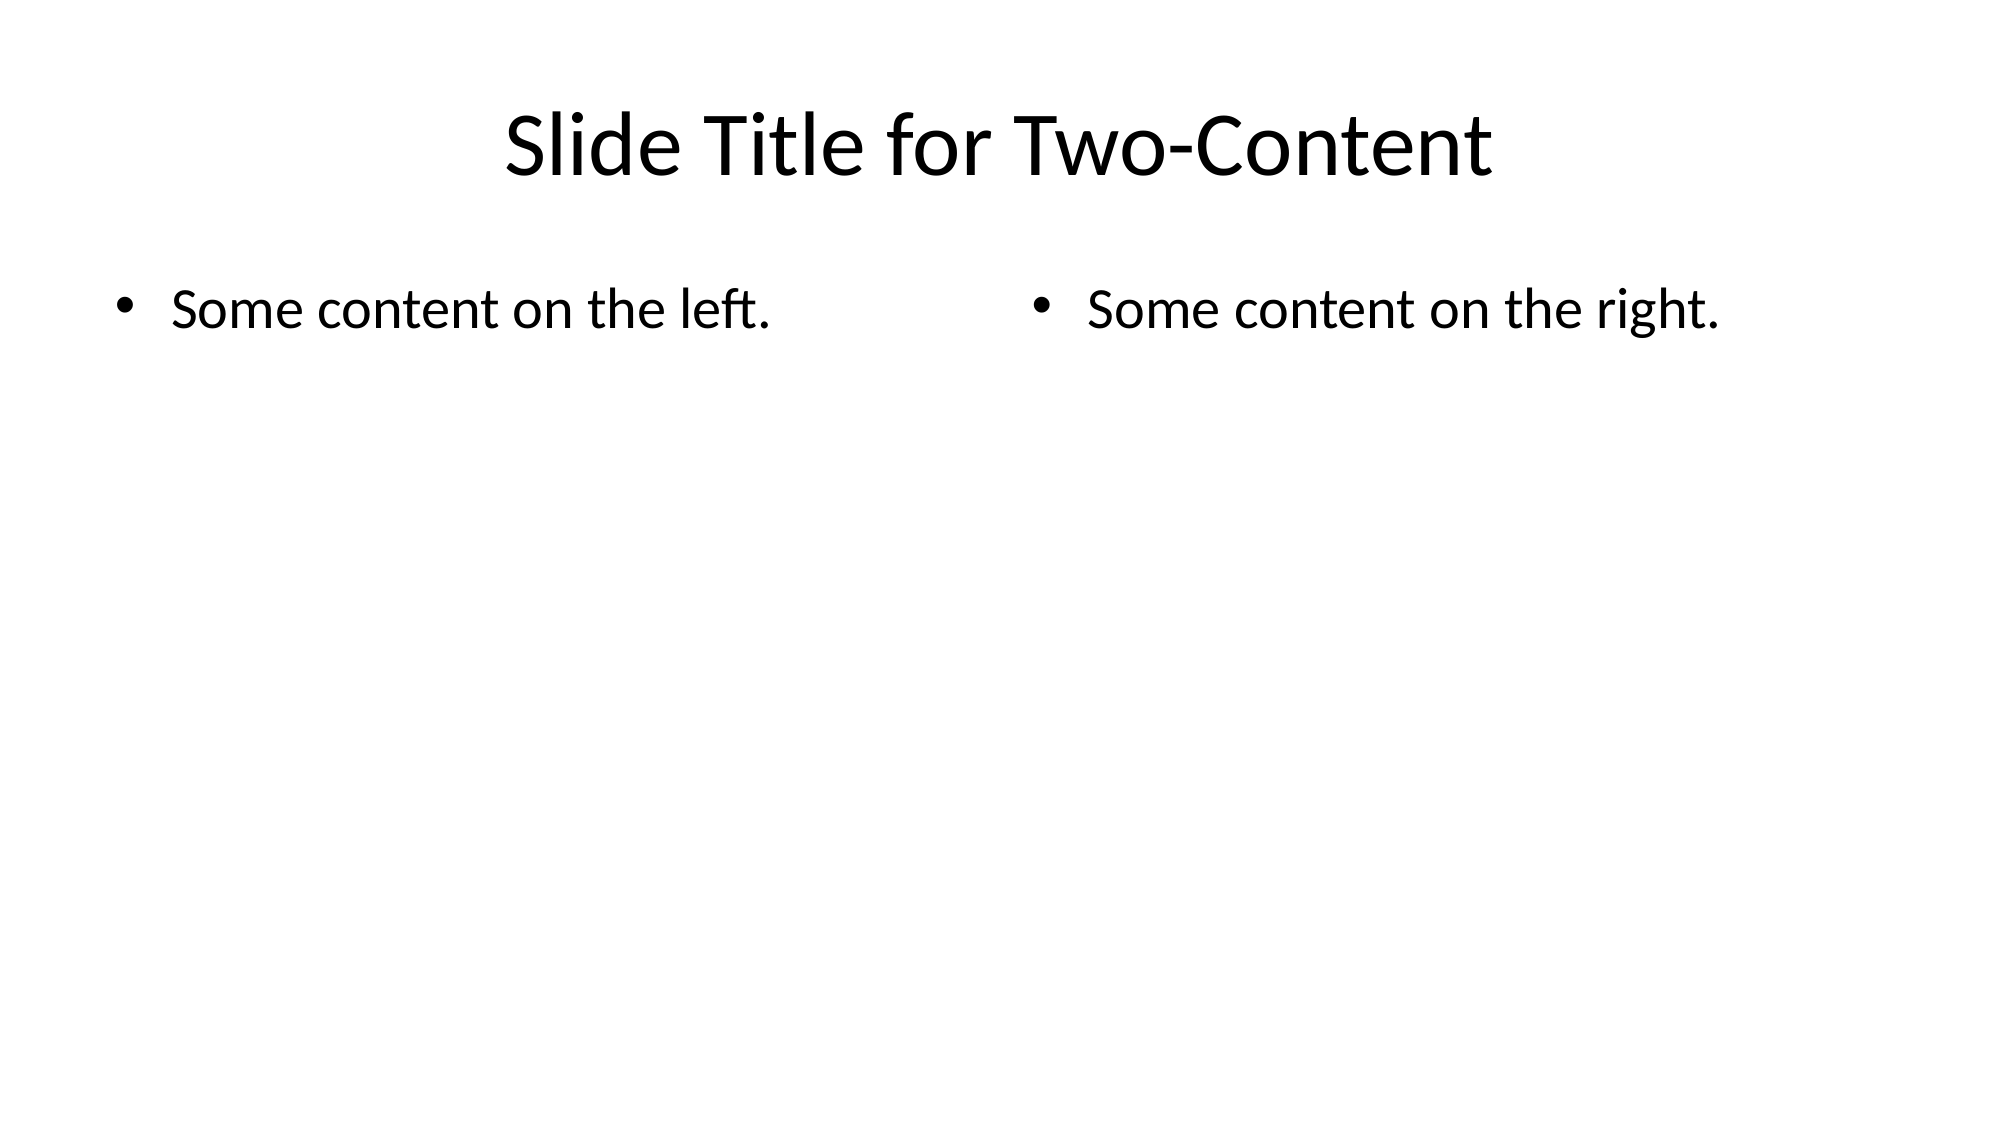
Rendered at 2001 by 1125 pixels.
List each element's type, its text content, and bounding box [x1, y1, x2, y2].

list Some content on the right. [1016, 262, 1900, 1005]
title Slide Title for Two-Content [99, 45, 1900, 233]
list Some content on the left. [99, 262, 984, 1005]
